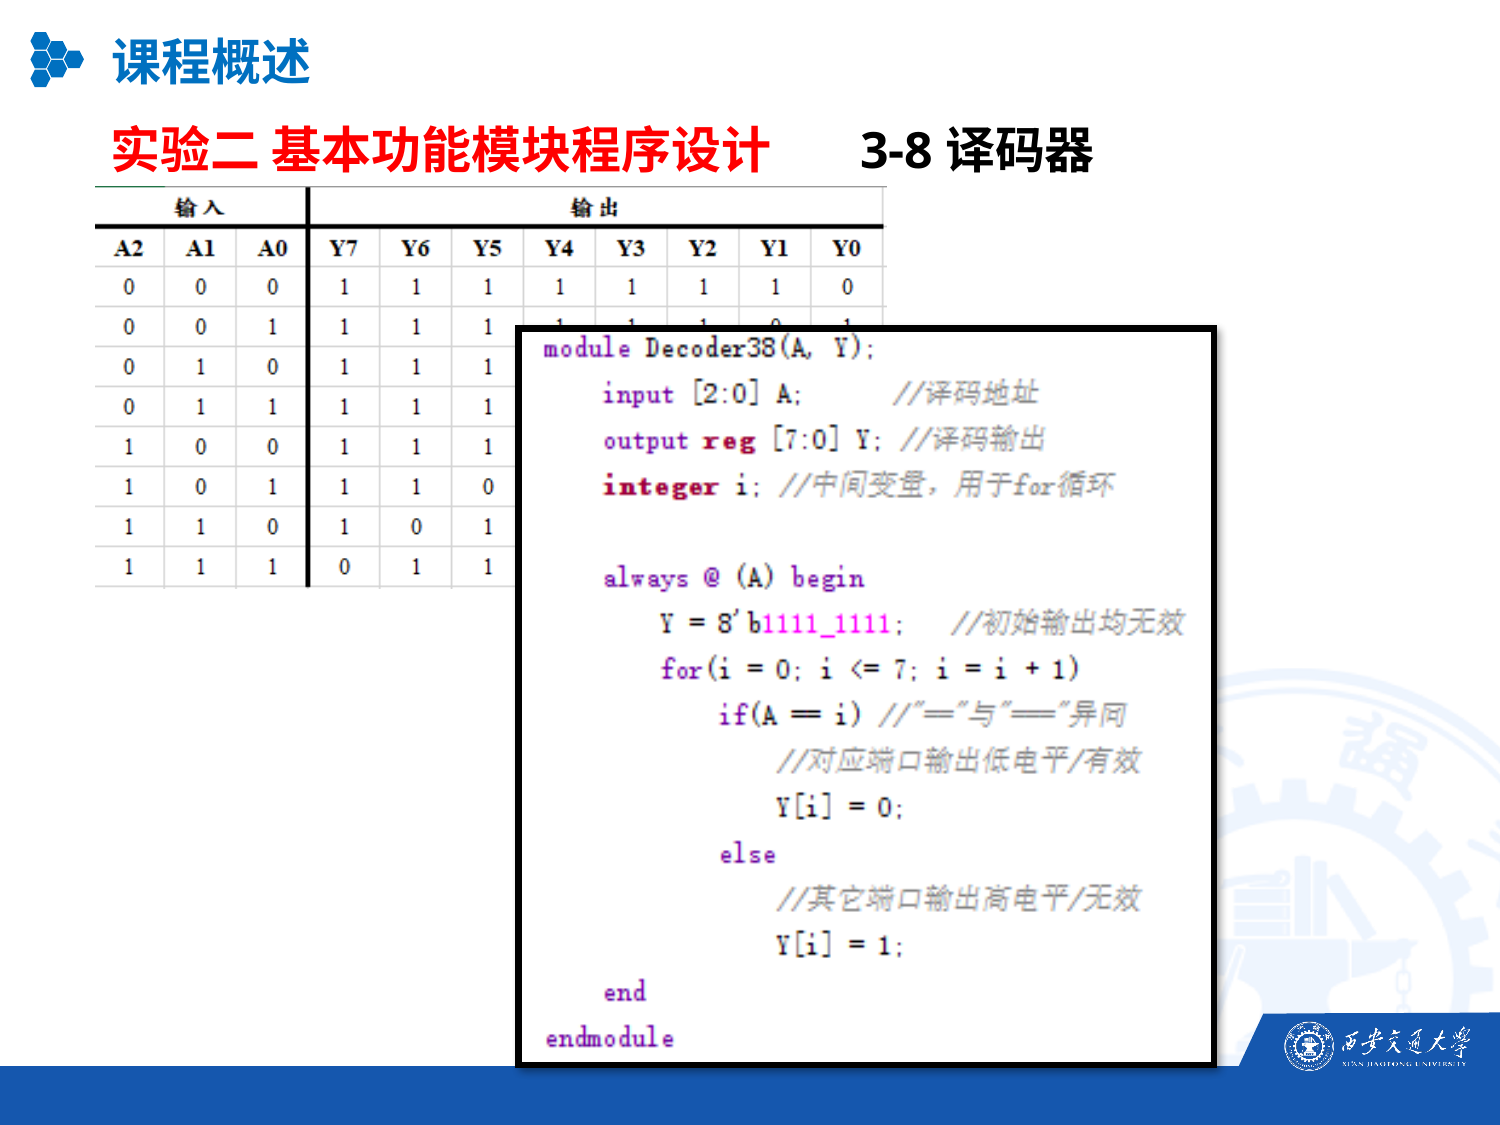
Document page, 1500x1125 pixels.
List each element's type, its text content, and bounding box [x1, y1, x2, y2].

text_box 课程概述 [96, 22, 327, 98]
picture [95, 186, 1211, 1062]
text_box 实验二 基本功能模块程序设计 3-8译码器 [95, 111, 1443, 186]
